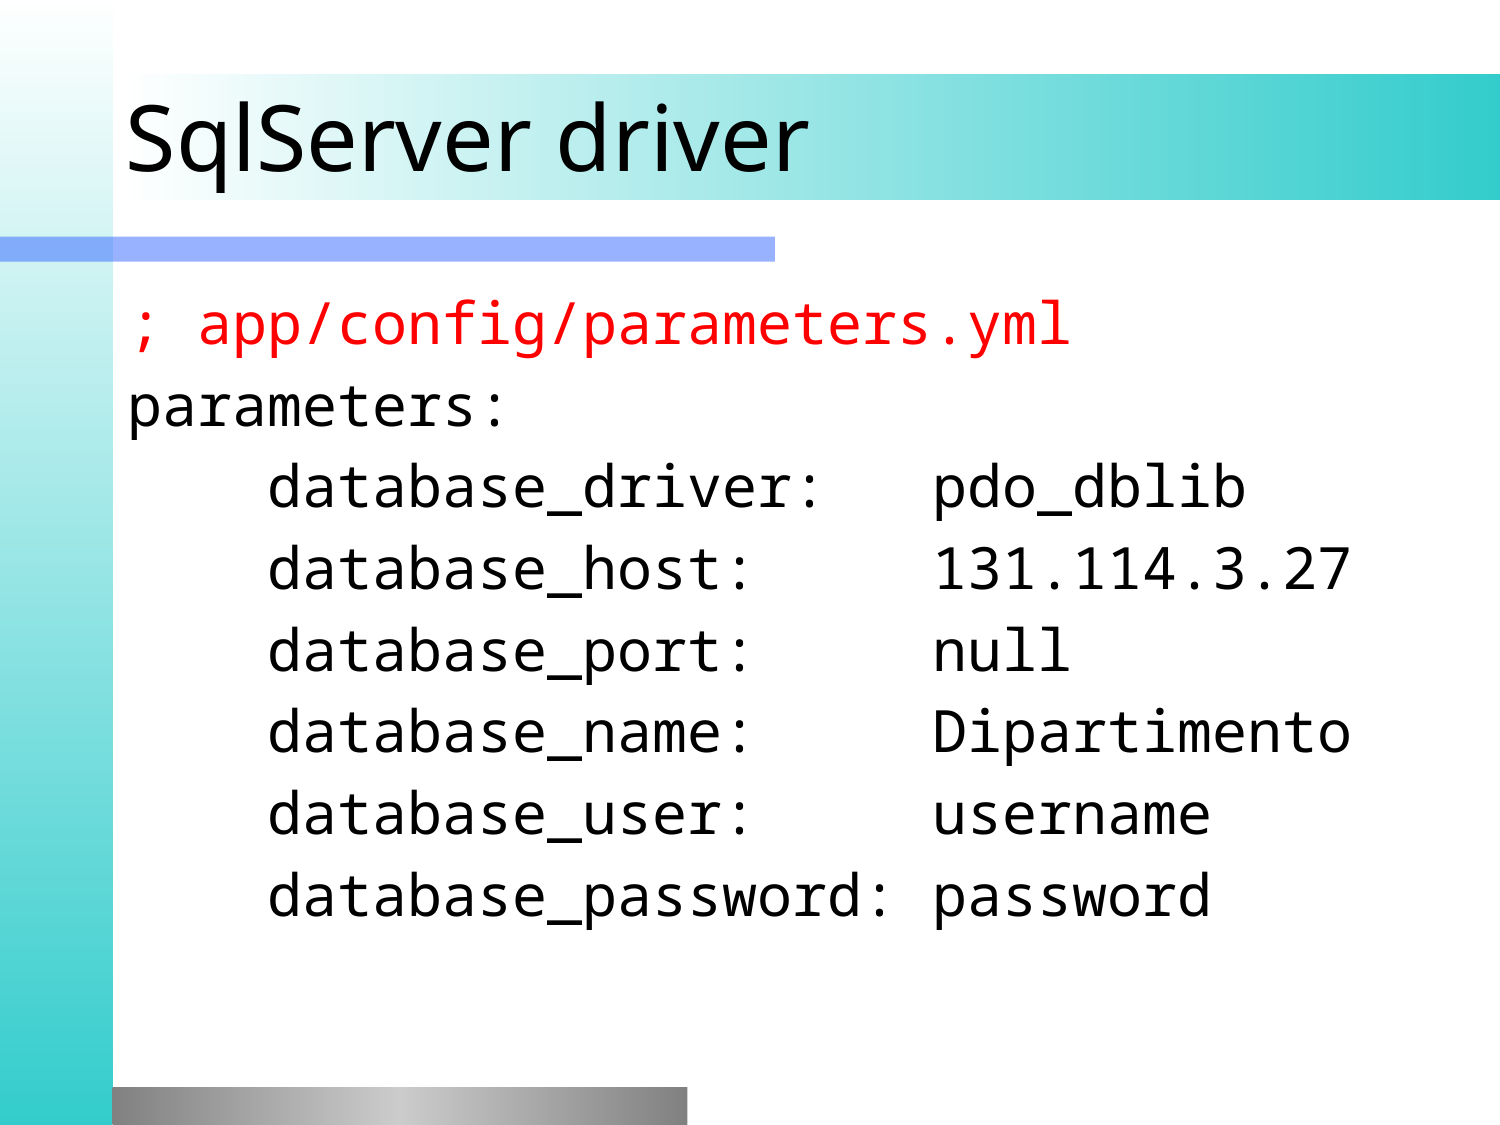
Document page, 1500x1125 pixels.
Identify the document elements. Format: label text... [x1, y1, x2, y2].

title SqlServer driver [110, 40, 1386, 229]
list ; app/config/parameters.yml parameters: database_driver: pdo_dblib database_host: 131.114.3.27 database_port: null database_name: Dipartimento database_user: username database_password: password [112, 278, 1388, 1073]
